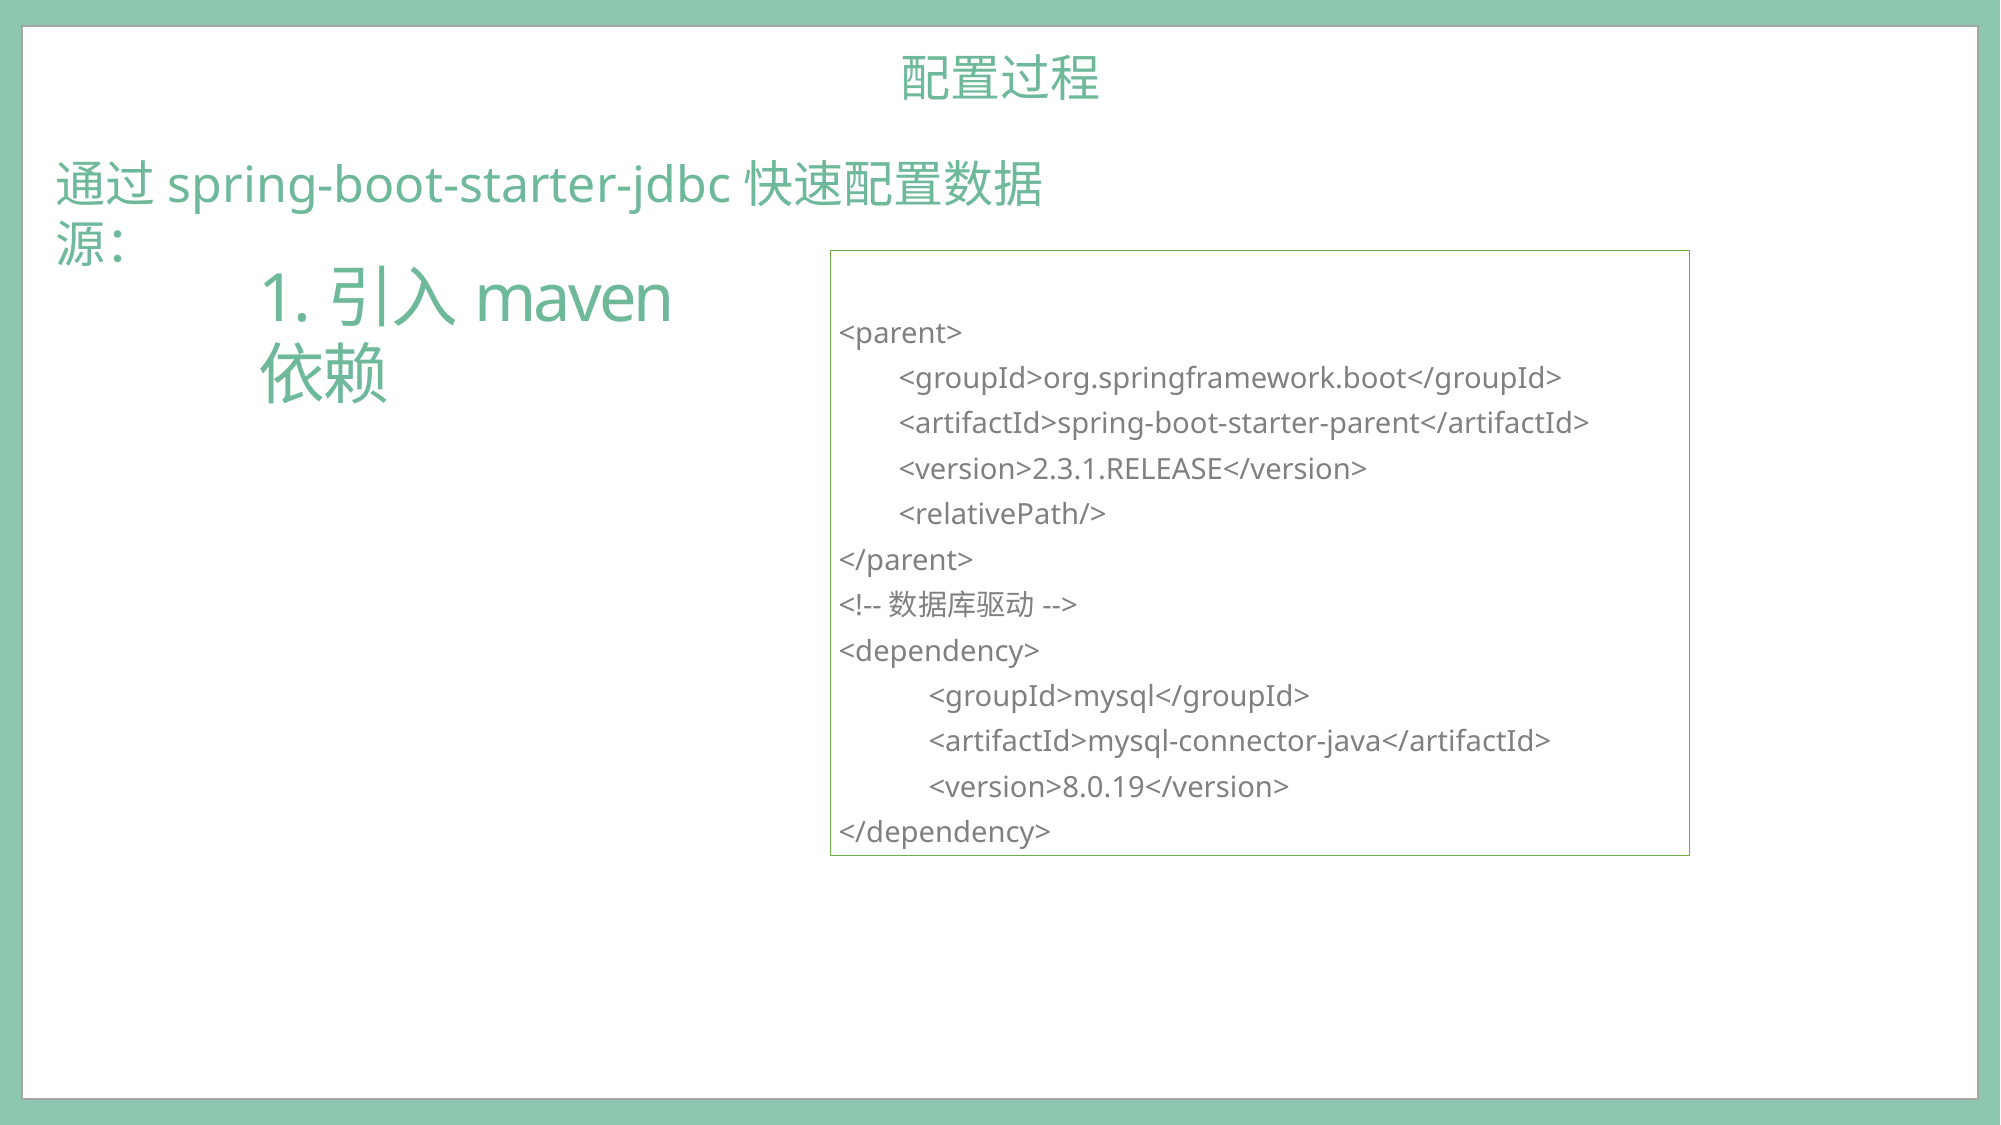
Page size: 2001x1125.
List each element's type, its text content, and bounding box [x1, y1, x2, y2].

text_box [0, 0, 2000, 1125]
text_box <parent> <groupId>org.springframework.boot</groupId> <artifactId>spring-boot-starter-parent</artifactId> <version>2.3.1.RELEASE</version> <relativePath/> </parent> <!--数据库驱动--> <dependency> <groupId>mysql</groupId> <artifactId>mysql-connector-java</artifactId> <version>8.0.19</version> </dependency> [830, 250, 1690, 856]
text_box [22, 26, 1978, 1099]
text_box 1.引入maven依赖 [251, 280, 748, 420]
text_box 通过spring-boot-starter-jdbc快速配置数据源： [48, 145, 1087, 280]
text_box 配置过程 [762, 39, 1238, 115]
